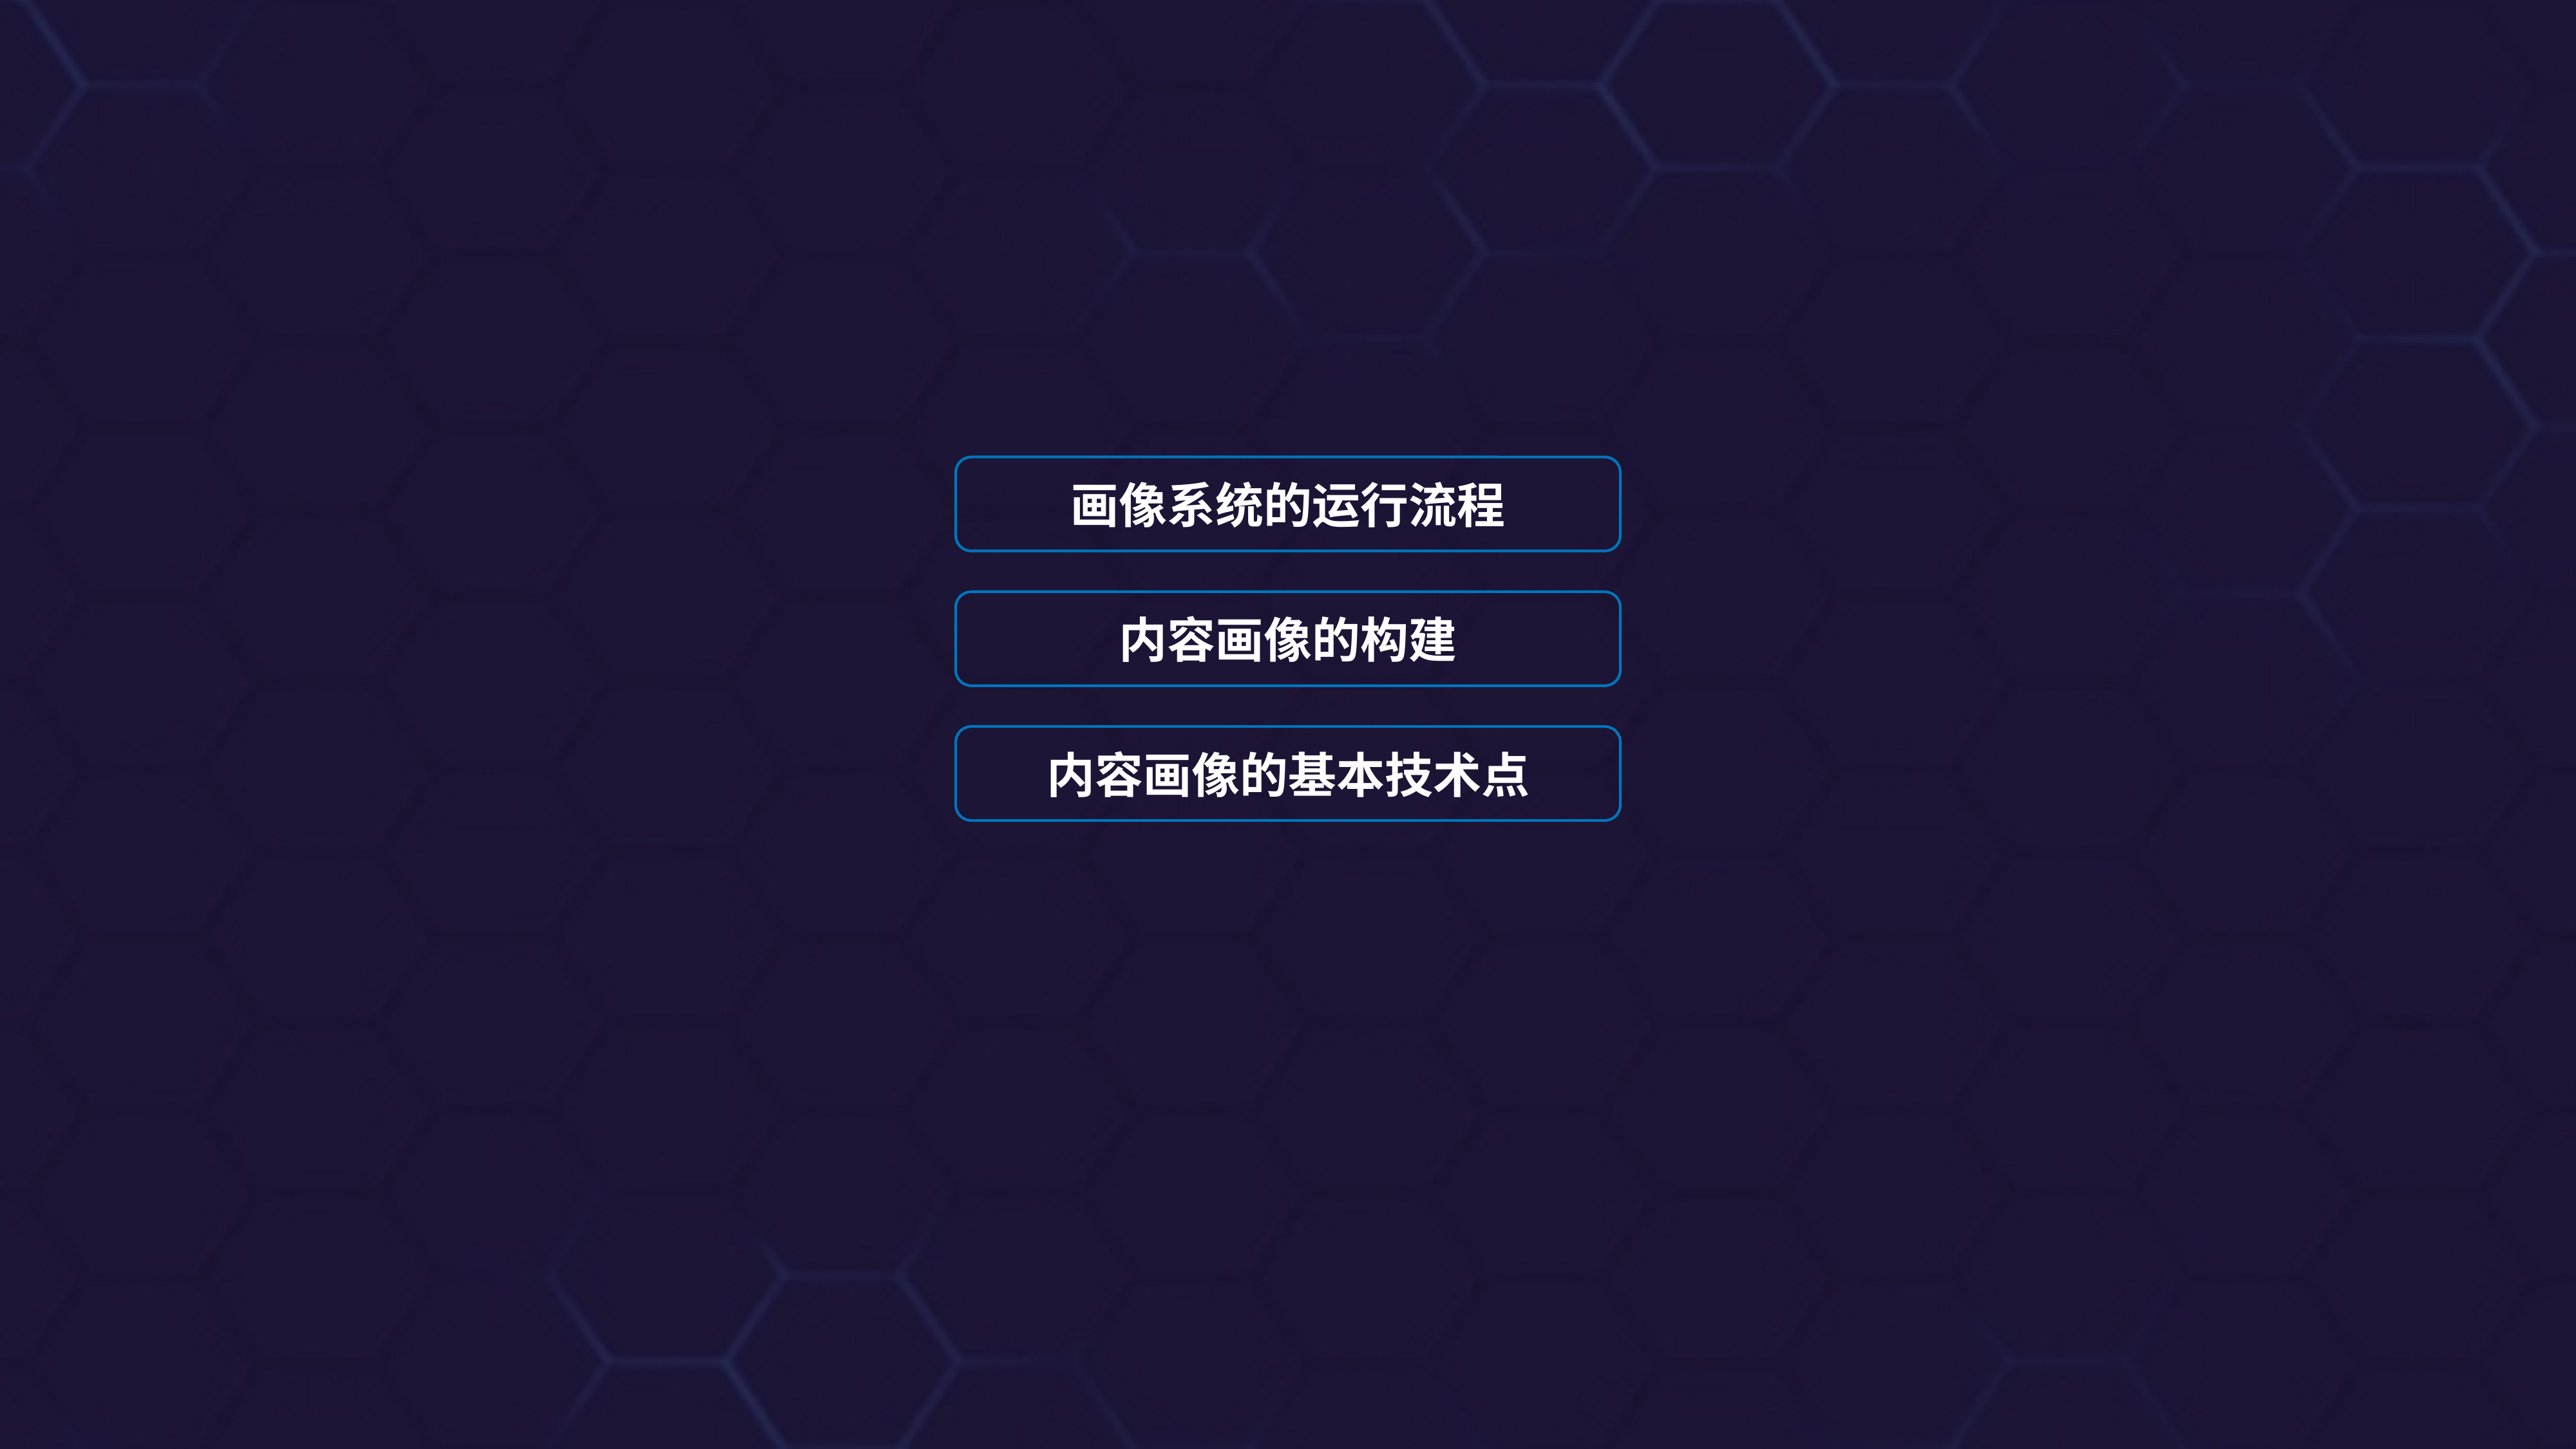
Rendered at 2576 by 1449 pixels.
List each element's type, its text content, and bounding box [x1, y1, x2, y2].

text_box 画像系统的运行流程 [954, 455, 1622, 553]
picture [0, 0, 2576, 1449]
text_box 内容画像的构建 [954, 590, 1622, 687]
text_box 内容画像的基本技术点 [954, 724, 1622, 822]
